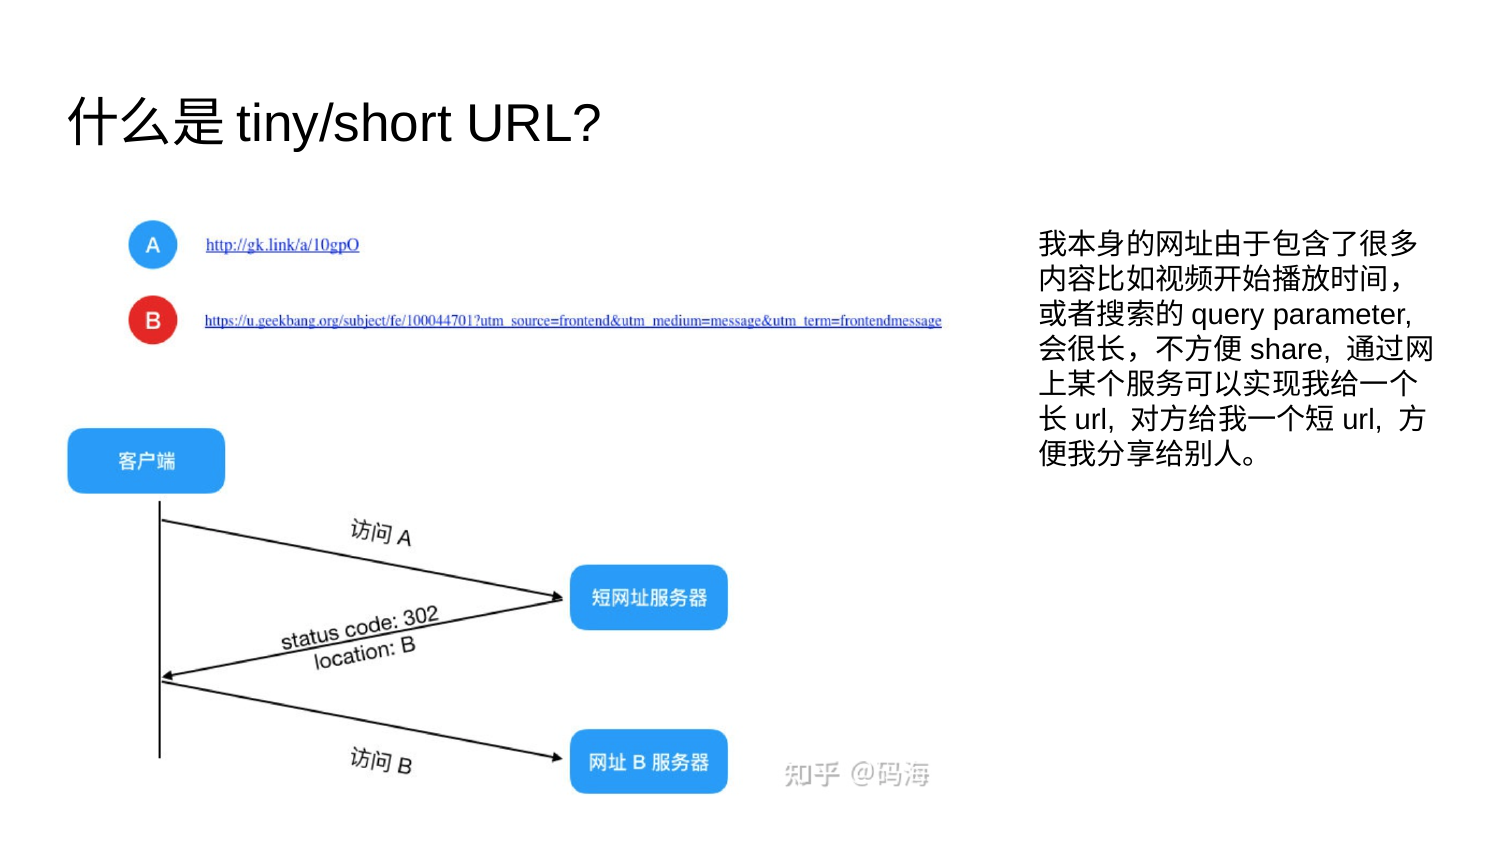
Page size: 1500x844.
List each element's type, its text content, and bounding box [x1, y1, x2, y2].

title 什么是tiny/short URL? [51, 72, 1449, 167]
text_box [1016, 175, 1421, 242]
picture [24, 191, 962, 819]
text_box 我本身的网址由于包含了很多内容比如视频开始播放时间，或者搜索的query parameter,会很长，不方便share, 通过网上某个服务可以实现我给一个长url, 对方给我一个短url, 方便我分享给别人。 [1023, 210, 1459, 521]
